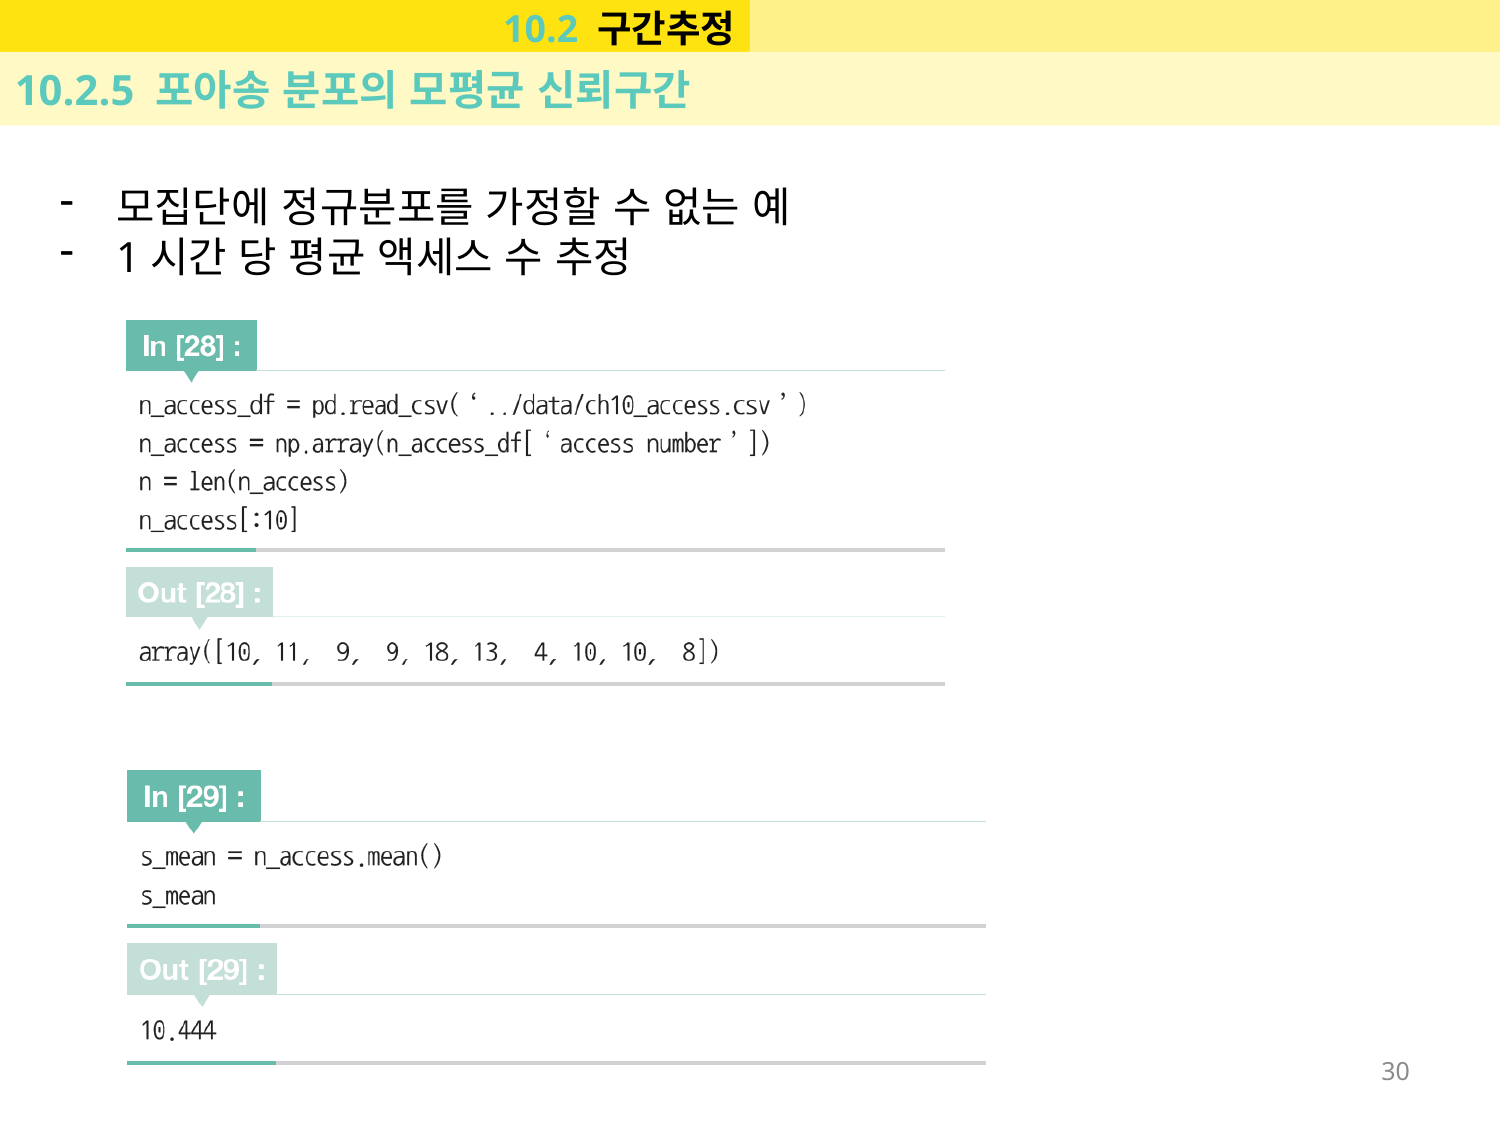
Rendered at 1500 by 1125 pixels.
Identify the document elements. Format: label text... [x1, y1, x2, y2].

text_box 모집단에 정규분포를 가정할 수 없는 예 1시간 당 평균 액세스 수 추정 [45, 173, 1463, 289]
picture [122, 314, 945, 689]
picture [122, 764, 986, 1070]
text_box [0, 0, 1500, 126]
slide_number 30 [1074, 1042, 1425, 1103]
